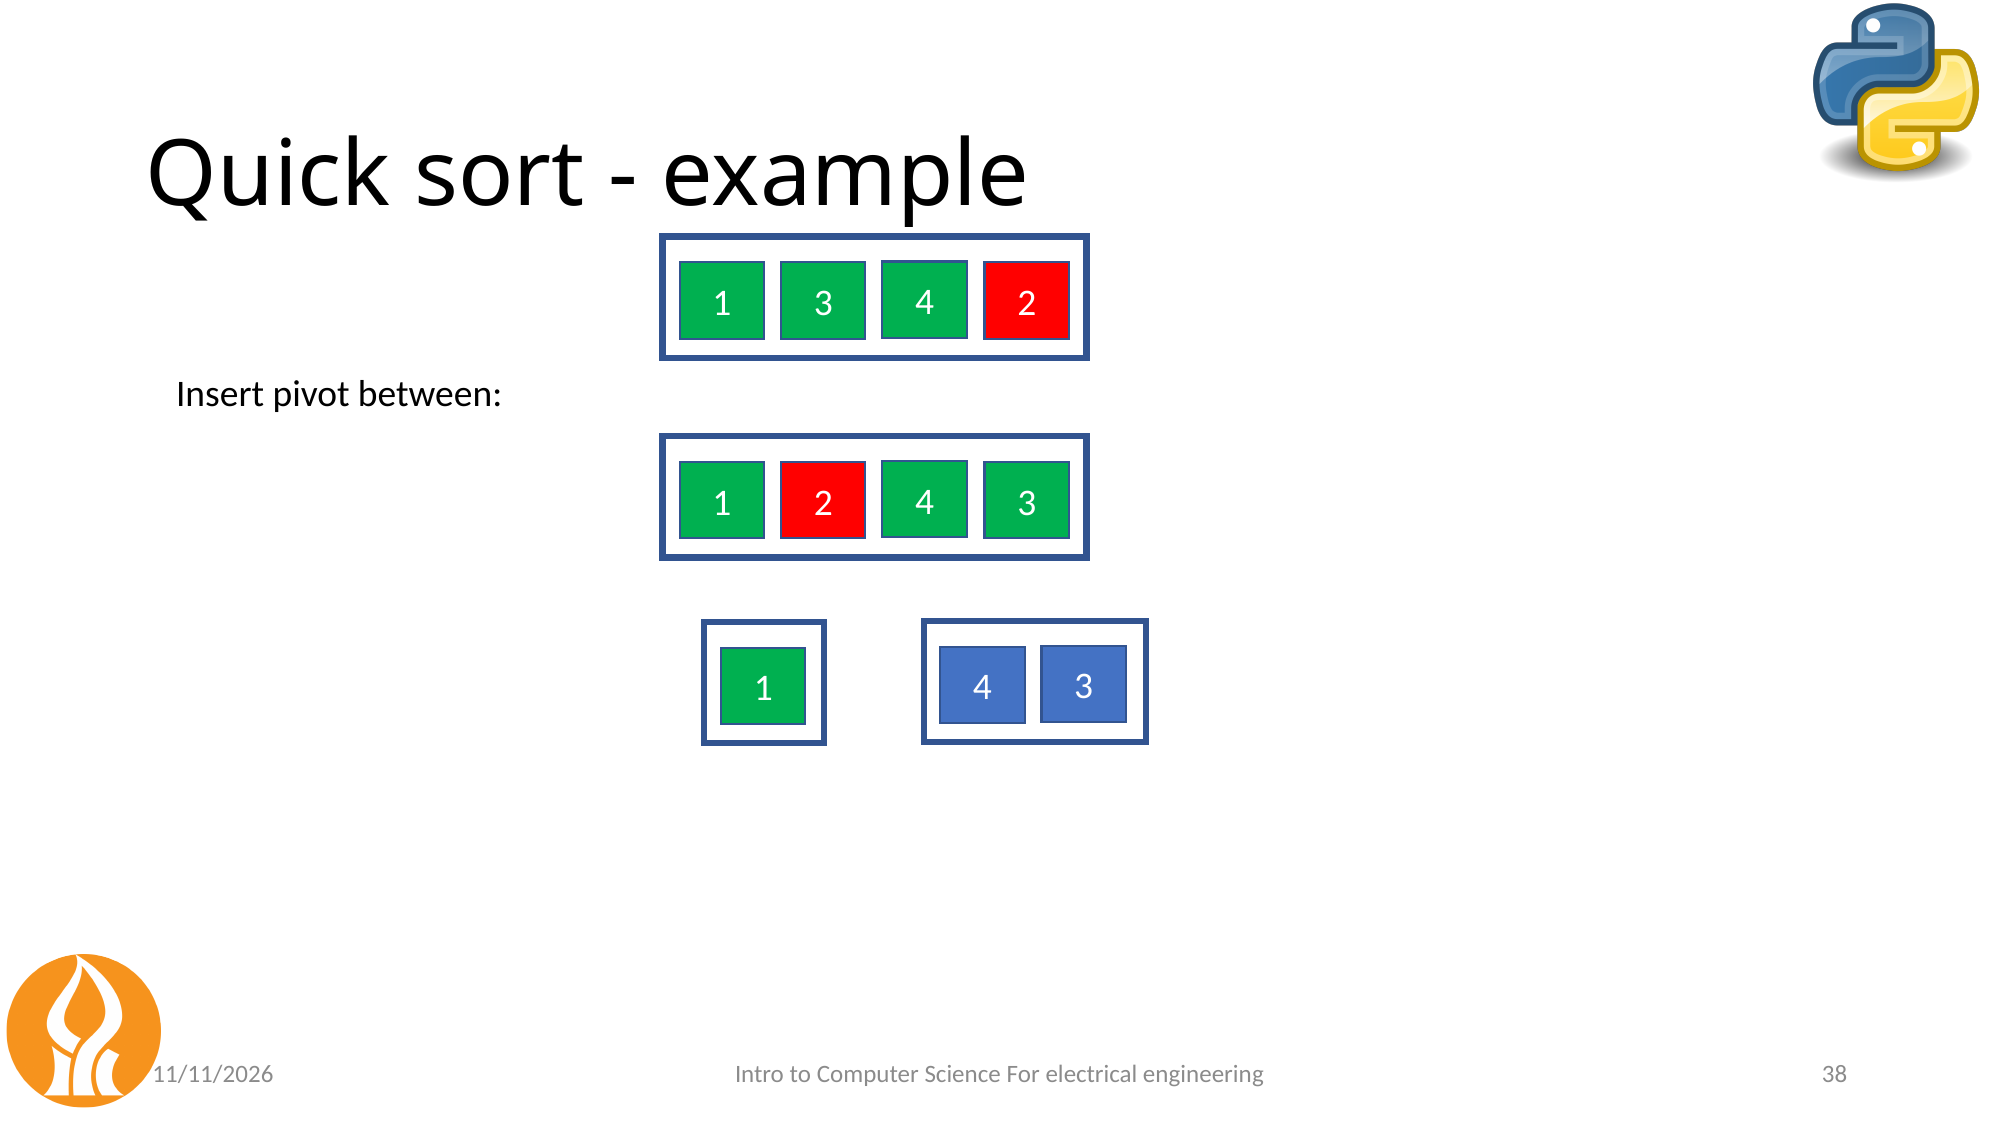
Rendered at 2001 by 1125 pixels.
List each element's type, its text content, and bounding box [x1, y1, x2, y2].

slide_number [137, 1042, 588, 1103]
text_box 3 [780, 261, 866, 340]
text_box 2 [780, 461, 866, 539]
text_box 4 [881, 460, 968, 538]
text_box 2 [983, 261, 1070, 340]
footer Intro to Computer Science For electrical engineering [662, 1042, 1338, 1103]
title Quick sort - example [130, 67, 1856, 285]
text_box [703, 621, 825, 744]
picture [1, 948, 165, 1111]
text_box Insert pivot between: [161, 361, 518, 422]
text_box 1 [720, 647, 806, 725]
text_box [661, 236, 1087, 359]
slide_number 38 [1412, 1042, 1863, 1103]
text_box 3 [983, 461, 1070, 539]
picture [1802, 0, 1990, 187]
text_box 4 [939, 646, 1026, 724]
text_box [923, 620, 1147, 743]
text_box 3 [1040, 645, 1127, 723]
text_box [661, 435, 1087, 559]
text_box 4 [881, 260, 968, 339]
text_box 1 [679, 261, 765, 340]
text_box 1 [679, 461, 765, 539]
